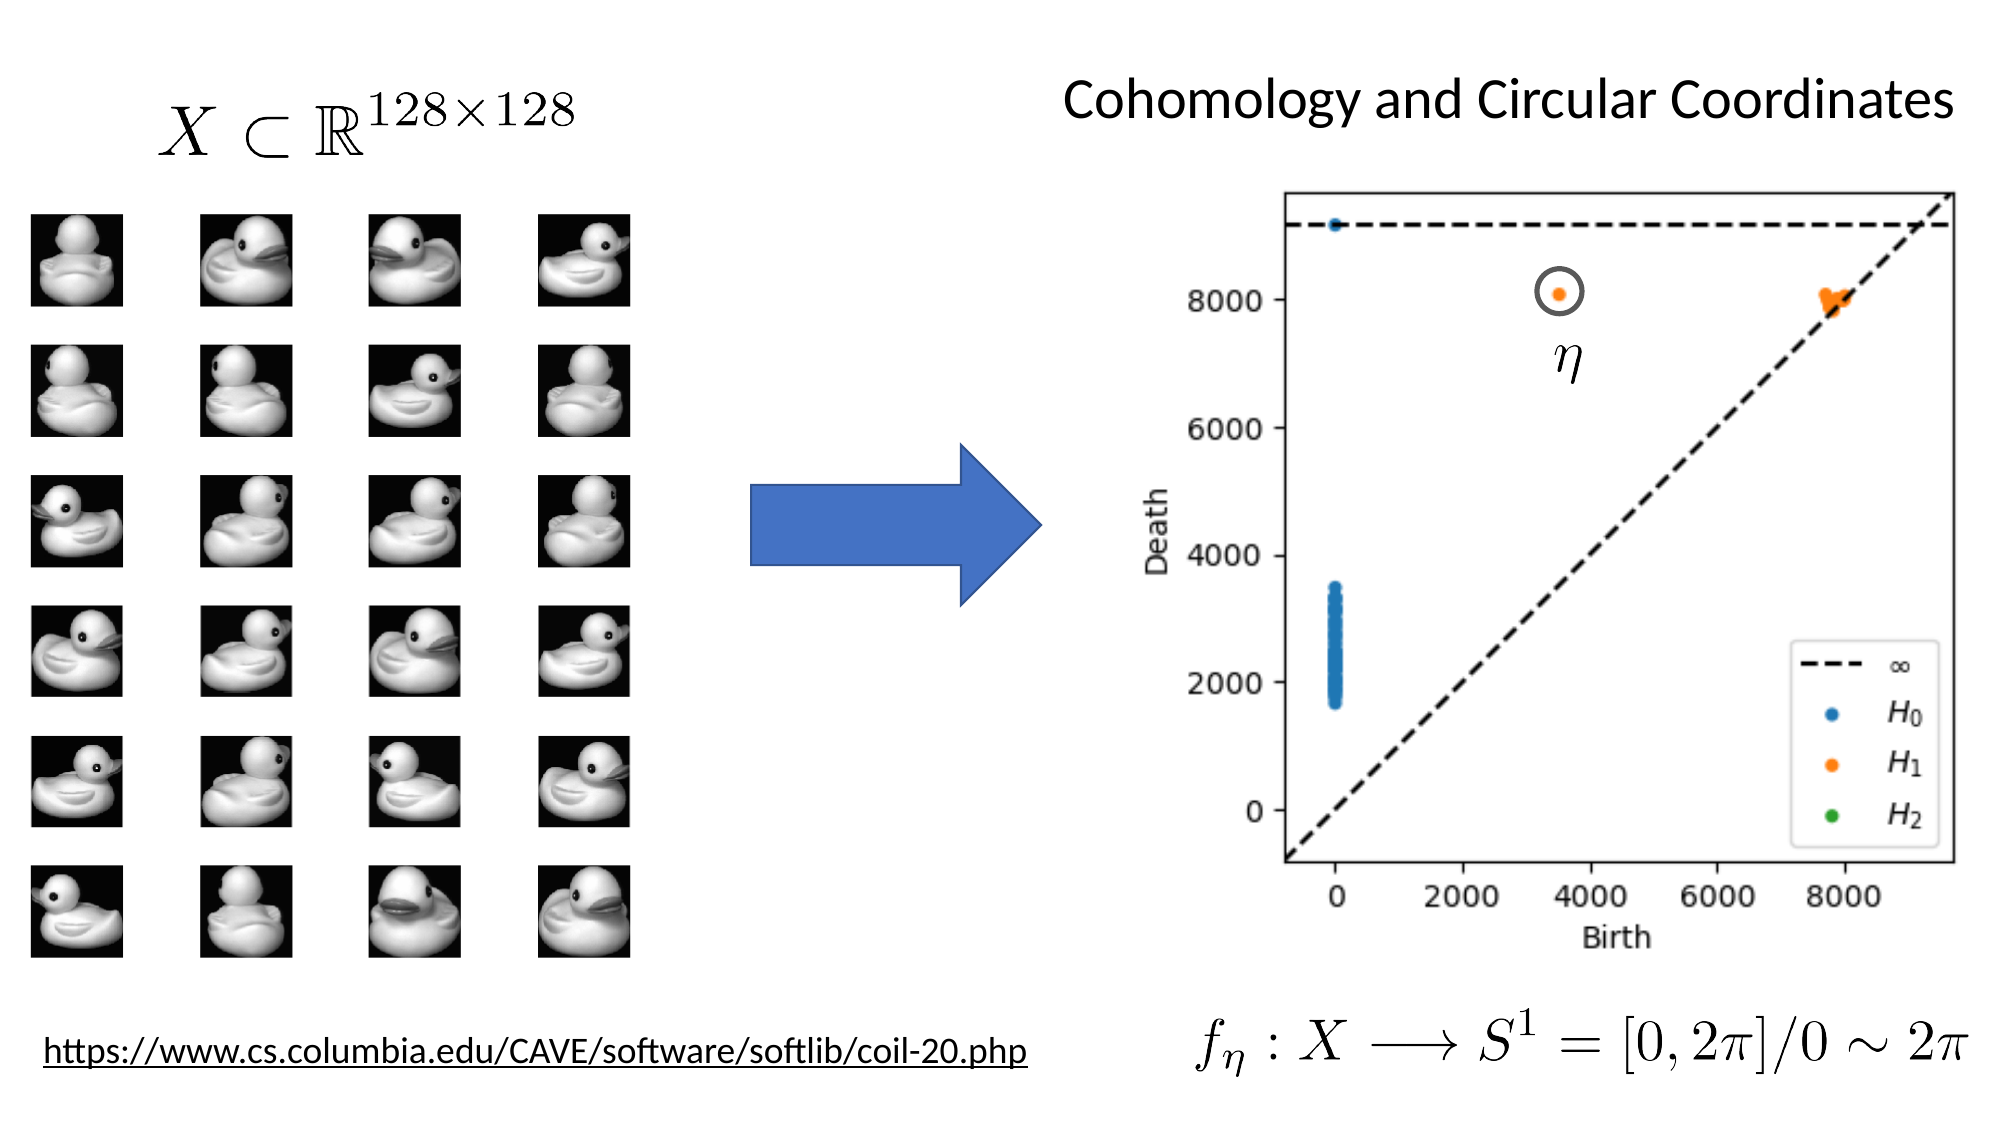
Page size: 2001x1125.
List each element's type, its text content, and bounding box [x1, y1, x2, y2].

picture [158, 92, 574, 158]
text_box [750, 442, 1043, 608]
text_box https://www.cs.columbia.edu/CAVE/software/softlib/coil-20.php [28, 1018, 1084, 1079]
picture [1195, 1008, 1969, 1077]
picture [7, 192, 671, 985]
picture [1122, 171, 1973, 977]
text_box Cohomology and Circular Coordinates [1049, 53, 1973, 139]
